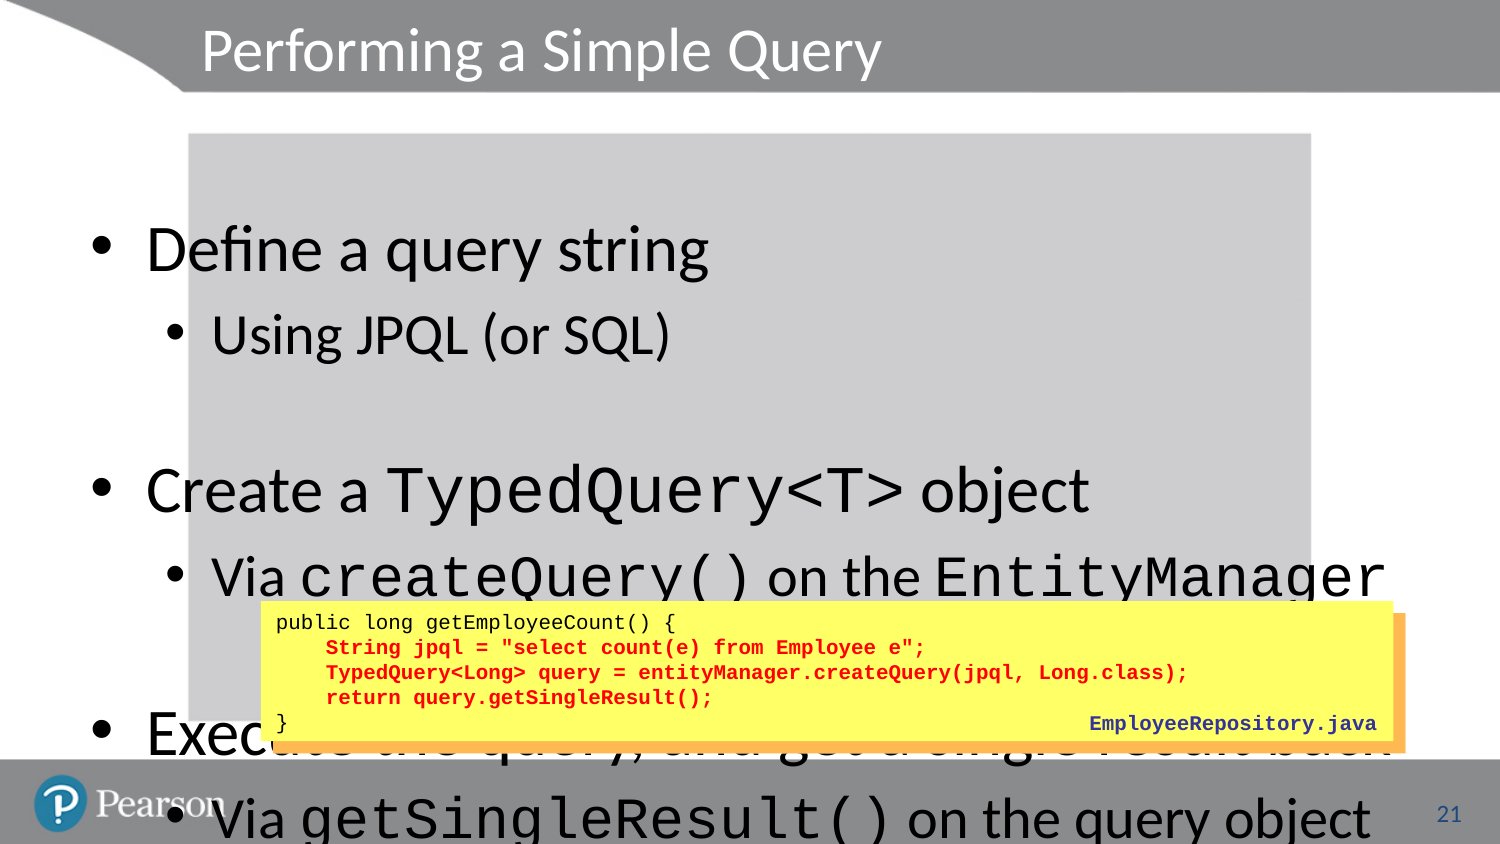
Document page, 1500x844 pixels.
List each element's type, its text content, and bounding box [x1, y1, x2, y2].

list Define a query string Using JPQL (or SQL) Create a TypedQuery<T> object Via createQuery() on the EntityManager Execute the query, and get a single result back Via getSingleResult() on the query object [75, 196, 1425, 754]
picture [0, 0, 1500, 844]
title Performing a Simple Query [186, 1, 1425, 94]
text_box EmployeeRepository.java [1074, 702, 1392, 743]
text_box 21 [1406, 759, 1493, 835]
text_box public long getEmployeeCount() { String jpql = "select count(e) from Employee e"; TypedQuery<Long> query = entityManager.createQuery(jpql, Long.class); return query.getSingleResult(); } [260, 601, 1394, 742]
